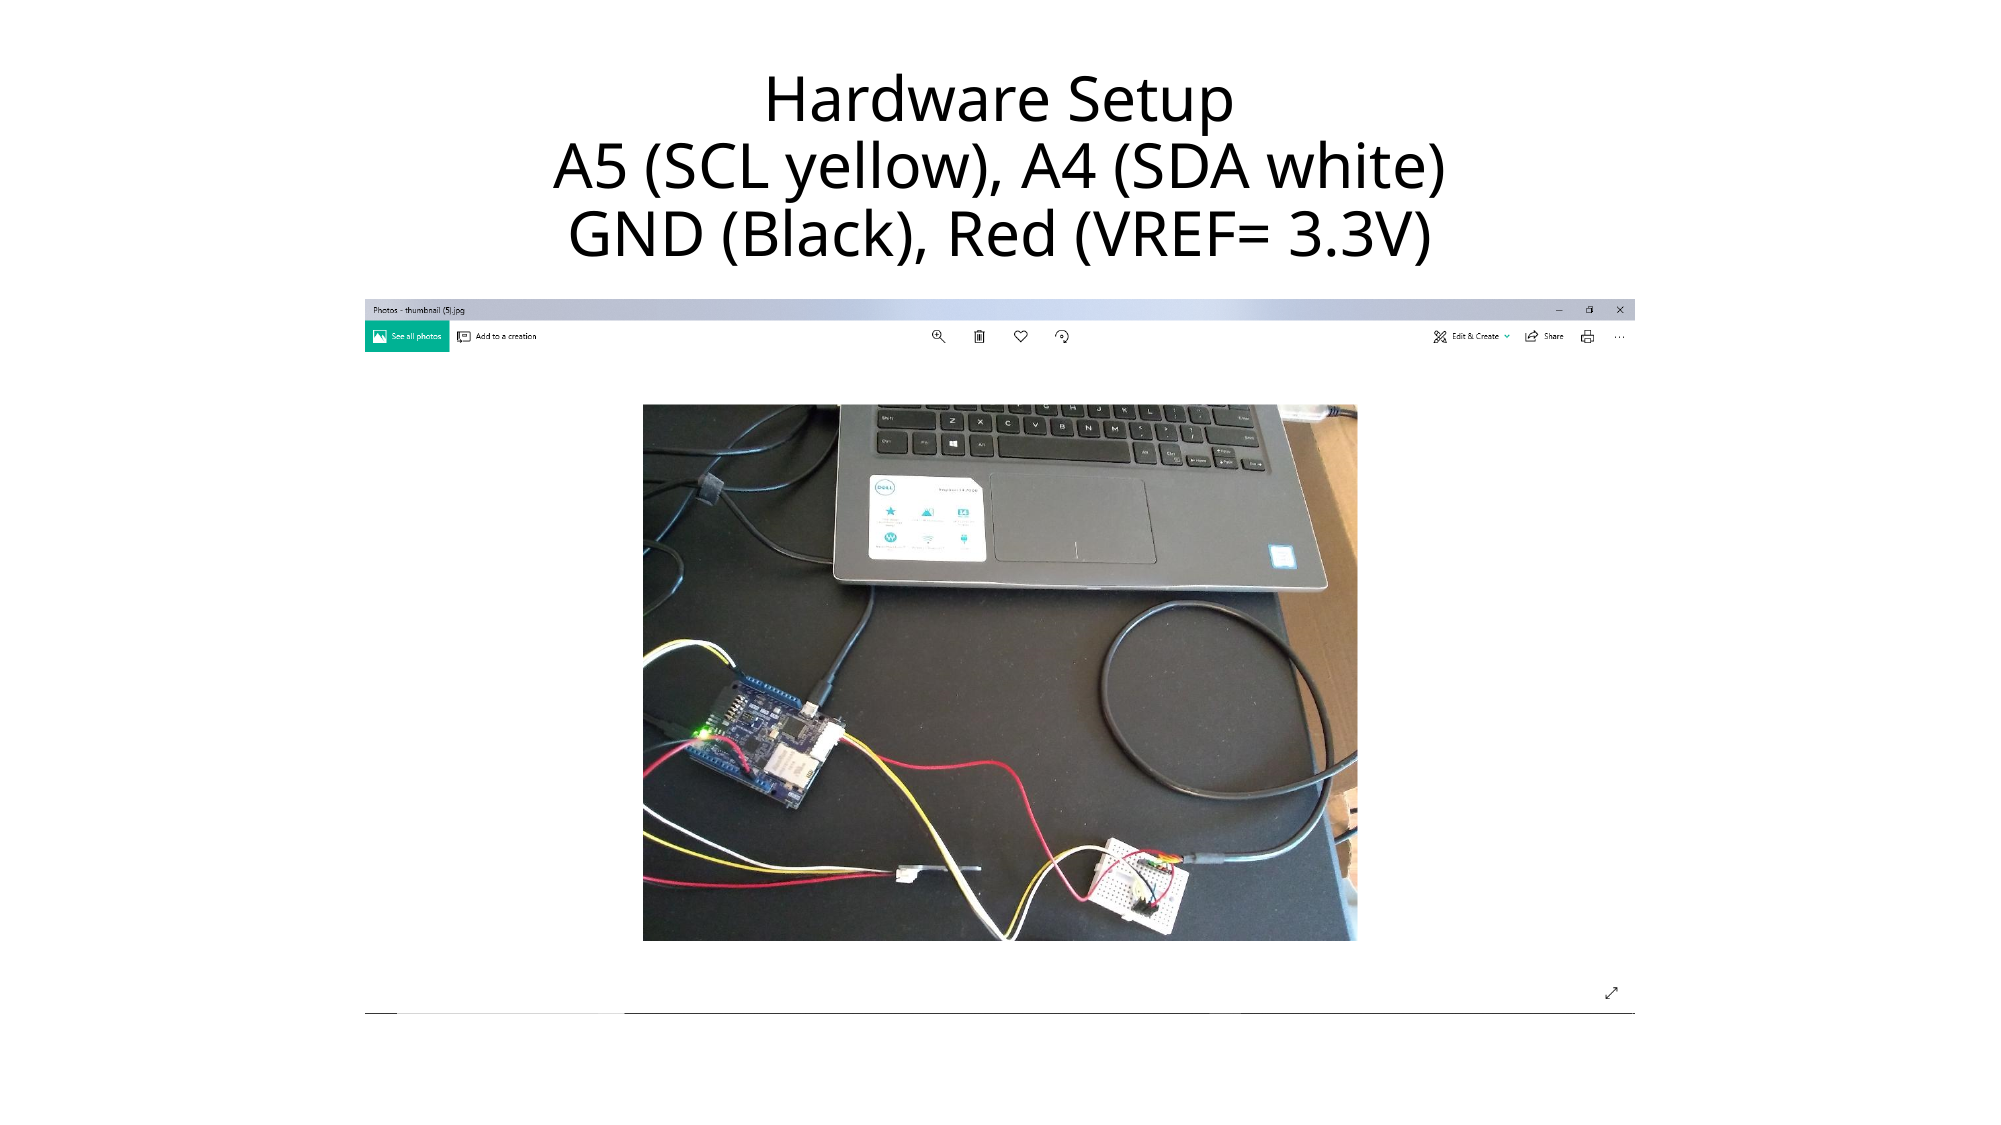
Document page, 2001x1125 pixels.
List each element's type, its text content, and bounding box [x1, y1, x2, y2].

title Hardware Setup A5 (SCL yellow), A4 (SDA white) GND (Black), Red (VREF= 3.3V) [137, 59, 1863, 278]
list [365, 299, 1635, 1014]
